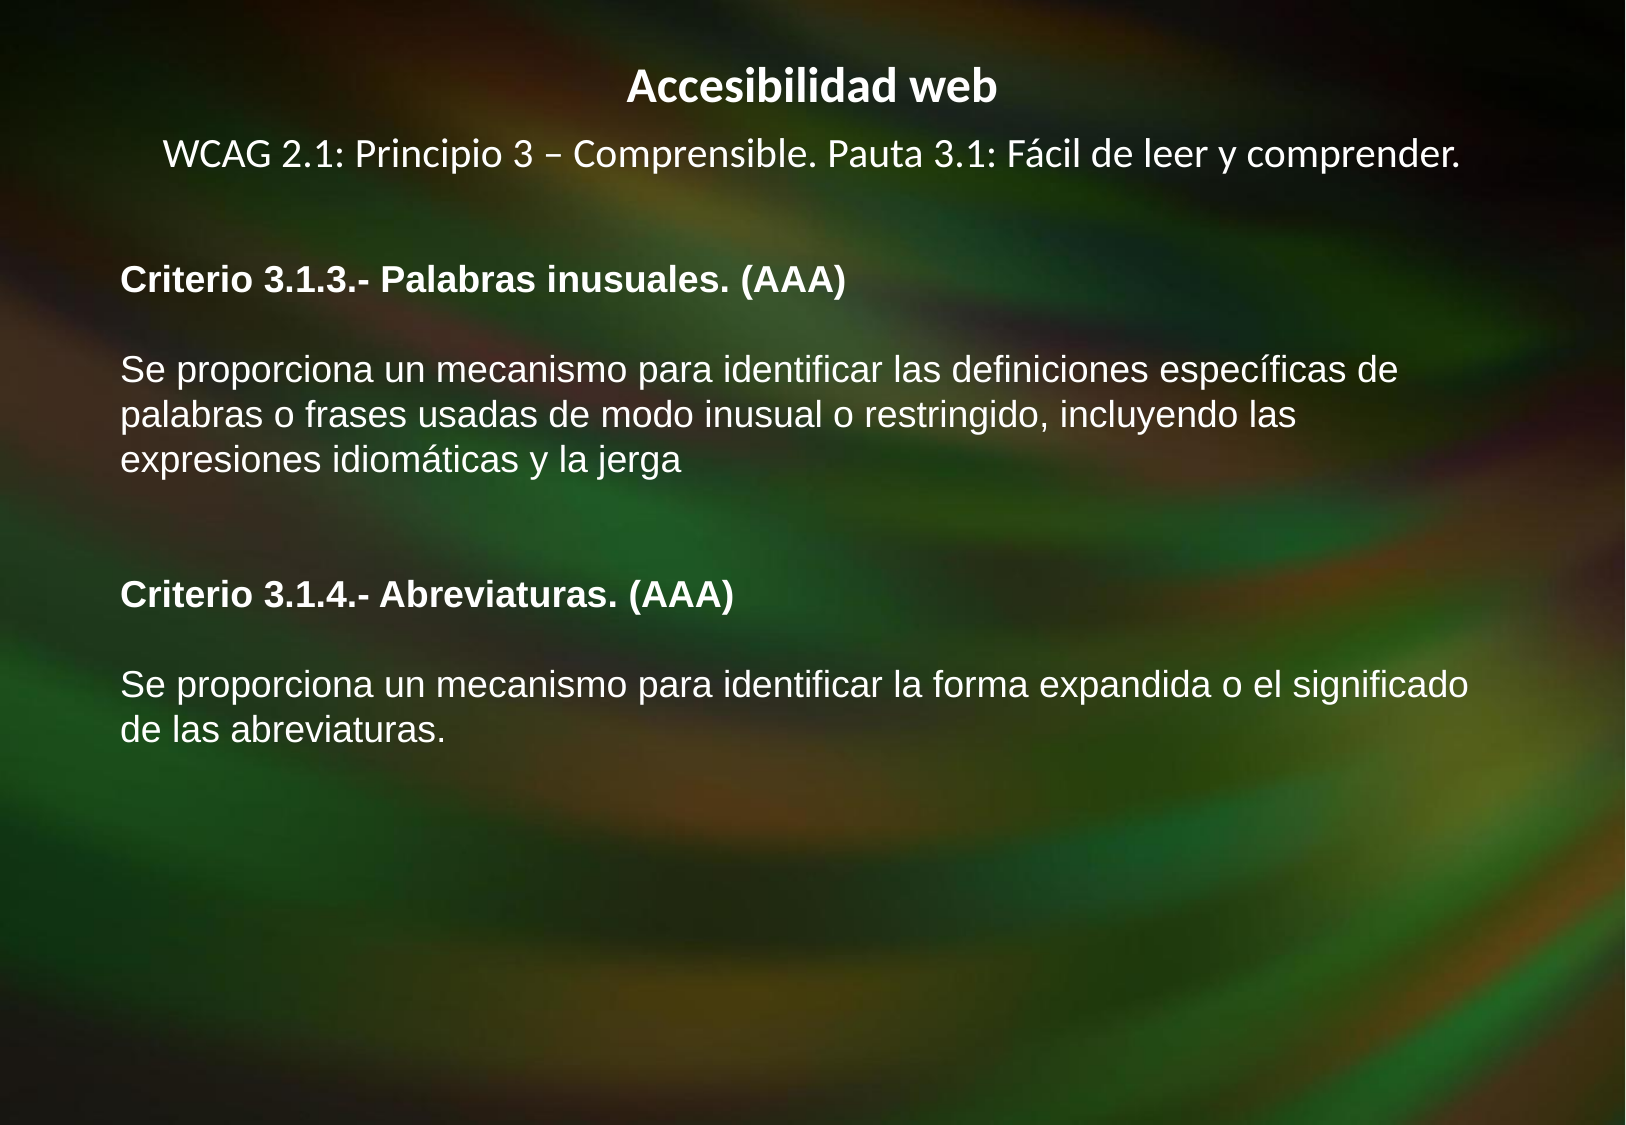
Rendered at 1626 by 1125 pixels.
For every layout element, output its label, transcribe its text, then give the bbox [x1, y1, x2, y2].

text_box Criterio 3.1.3.- Palabras inusuales. (AAA) Se proporciona un mecanismo para identificar las definiciones específicas de palabras o frases usadas de modo inusual o restringido, incluyendo las expresiones idiomáticas y la jerga Criterio 3.1.4.- Abreviaturas. (AAA) Se proporciona un mecanismo para identificar la forma expandida o el significado de las abreviaturas. [105, 247, 1520, 758]
text_box Accesibilidad web [611, 44, 1014, 117]
text_box WCAG 2.1: Principio 3 – Comprensible. Pauta 3.1: Fácil de leer y comprender. [147, 117, 1478, 183]
picture [0, 0, 1626, 1125]
